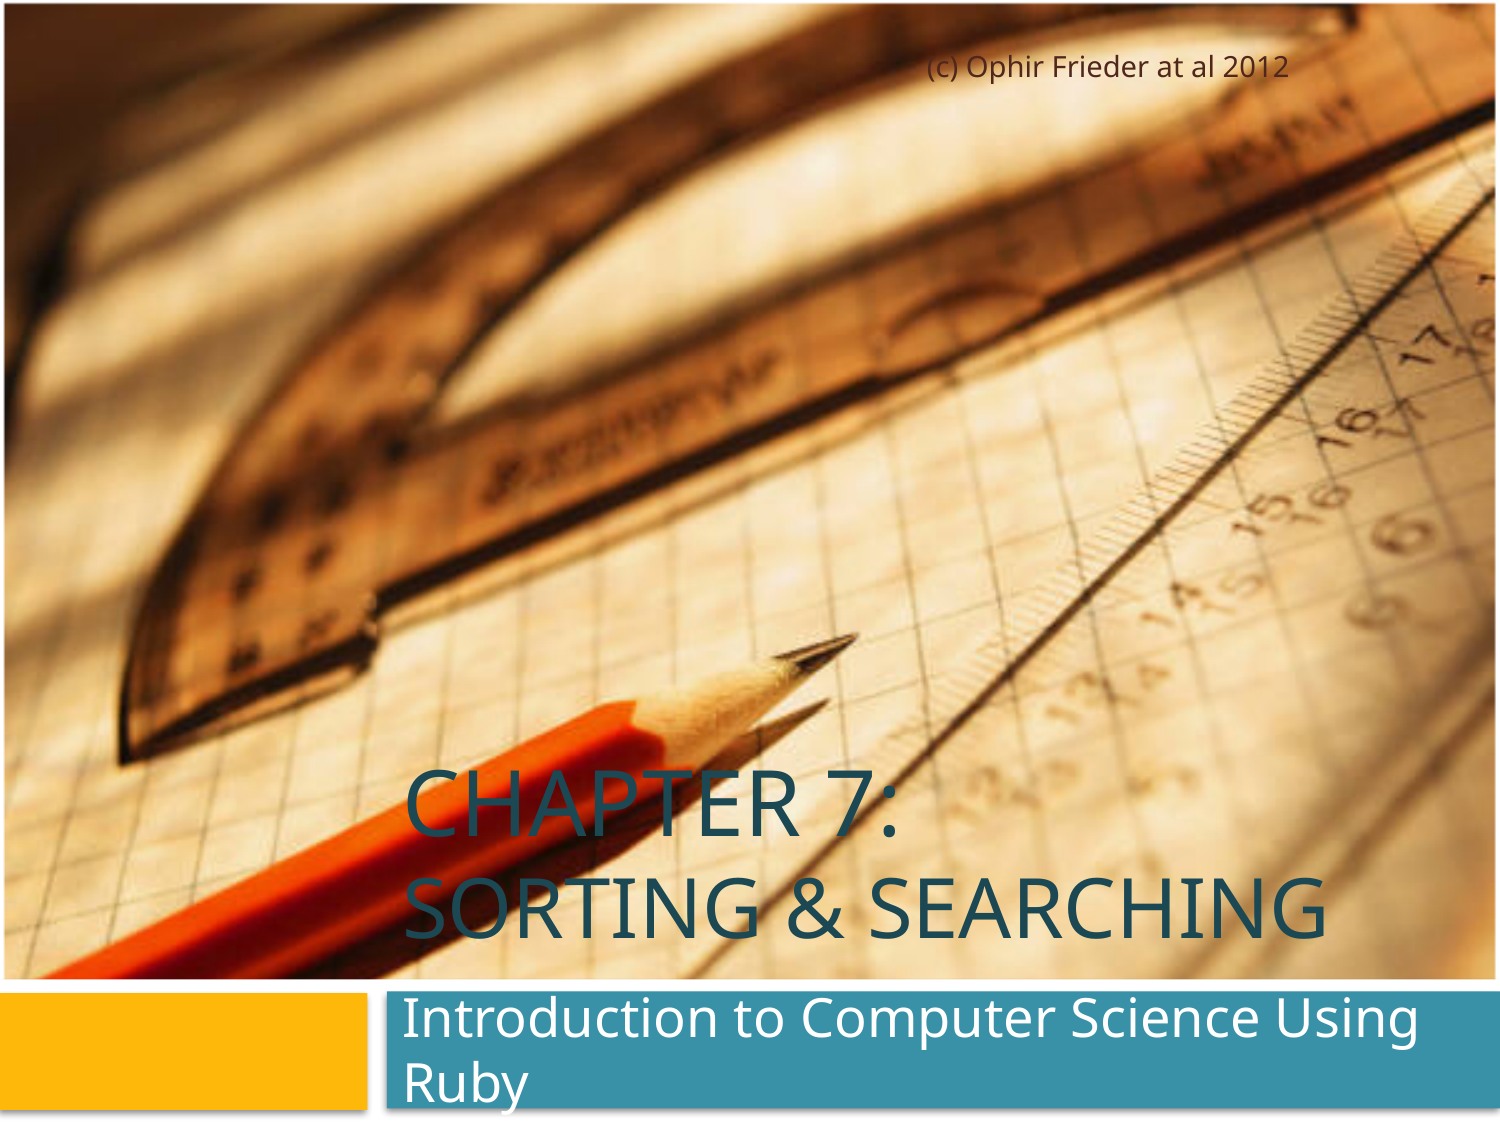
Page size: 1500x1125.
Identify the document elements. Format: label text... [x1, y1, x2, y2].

title Chapter 7: Sorting & Searching [387, 662, 1450, 963]
footer (c) Ophir Frieder at al 2012 [342, 38, 1305, 99]
subtitle Introduction to Computer Science Using Ruby [387, 992, 1488, 1105]
picture [0, 0, 1500, 979]
